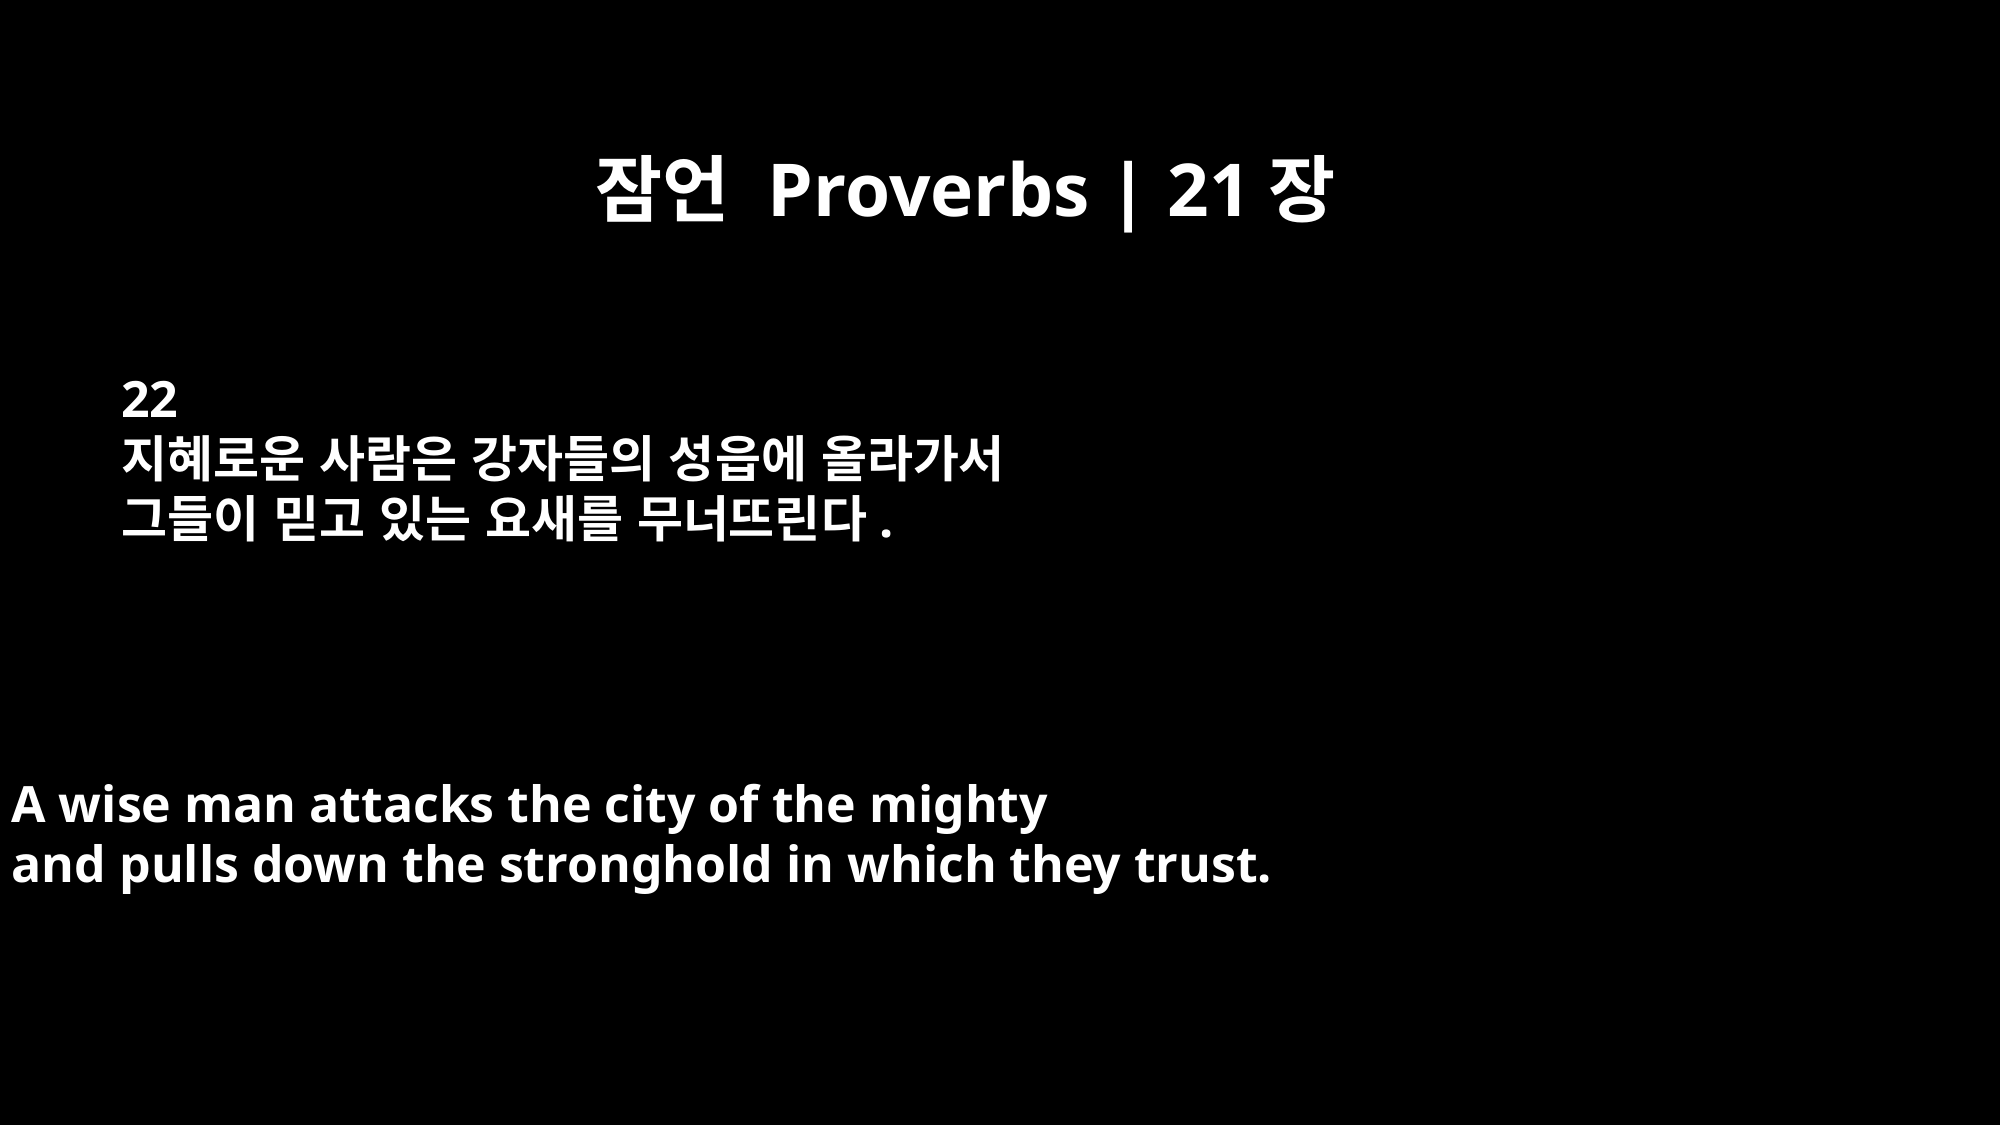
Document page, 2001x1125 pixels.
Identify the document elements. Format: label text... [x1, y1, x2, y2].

text_box 22 지혜로운 사람은 강자들의 성읍에 올라가서 그들이 믿고 있는 요새를 무너뜨린다. [106, 359, 1021, 555]
text_box 잠언 Proverbs | 21장 [580, 136, 1352, 239]
text_box A wise man attacks the city of the mighty and pulls down the stronghold in which they trust. [0, 764, 1288, 900]
